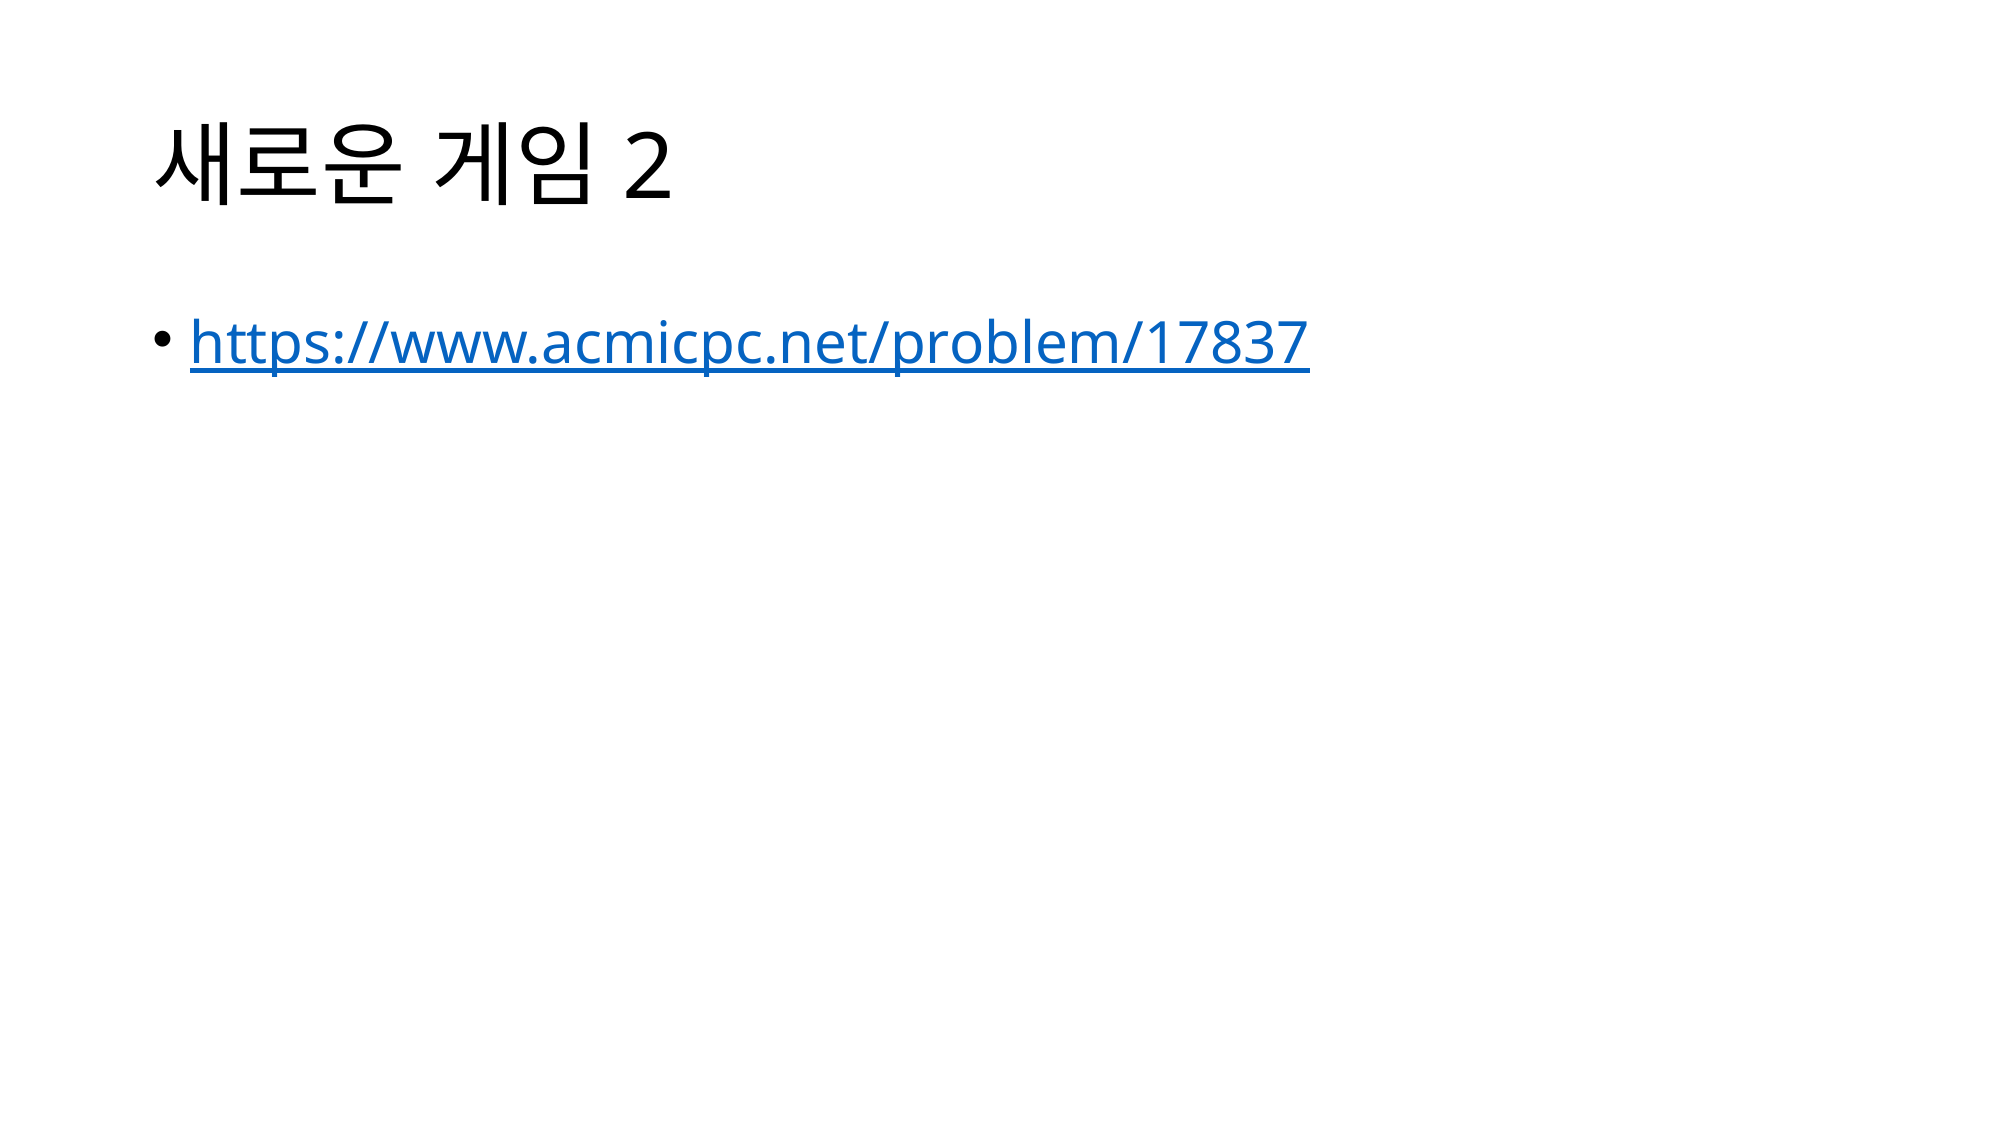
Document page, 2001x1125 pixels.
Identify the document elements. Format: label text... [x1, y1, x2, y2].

title 새로운 게임2 [137, 59, 1863, 278]
list https://www.acmicpc.net/problem/17837 [137, 299, 1863, 1014]
